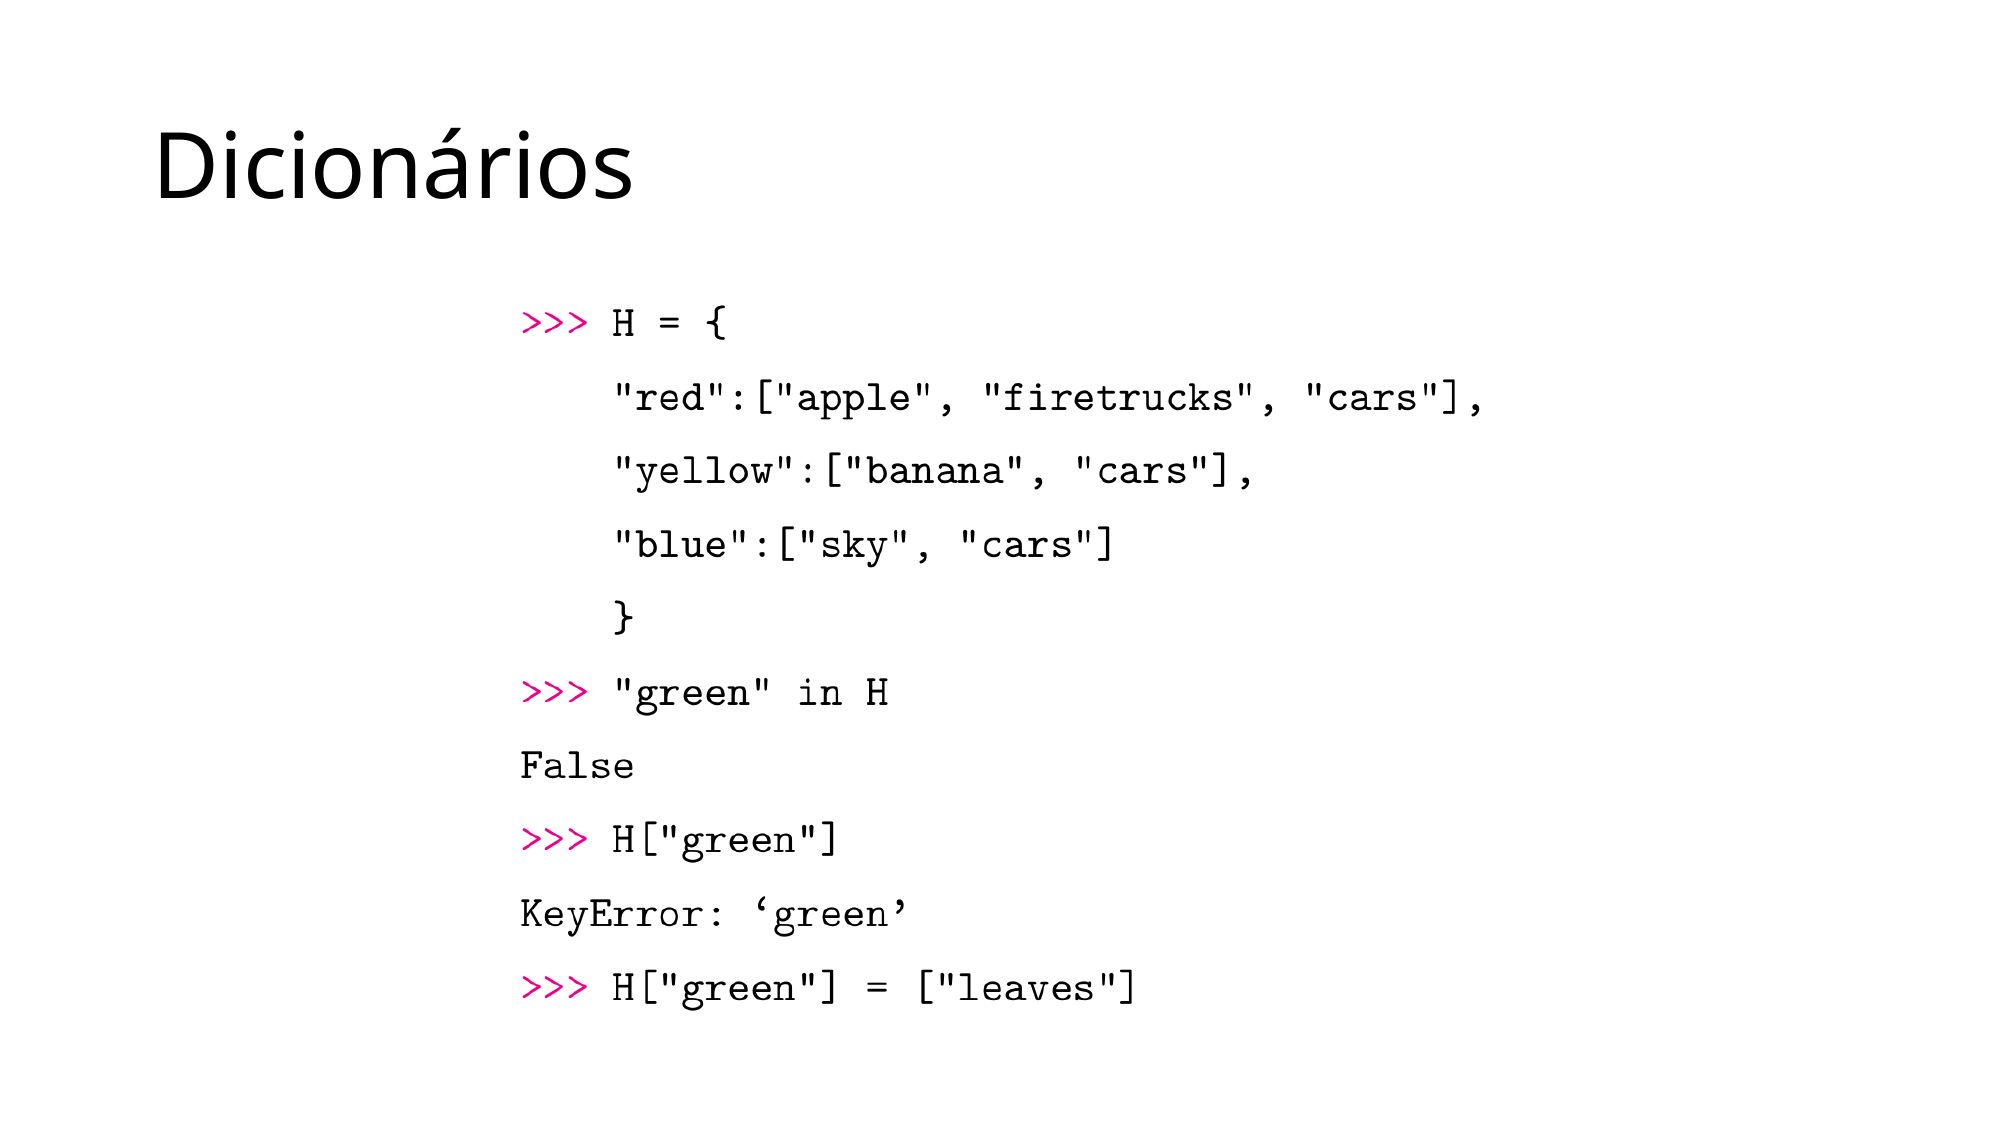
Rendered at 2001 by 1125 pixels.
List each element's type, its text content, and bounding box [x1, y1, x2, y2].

title Dicionários [137, 59, 1863, 278]
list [515, 299, 1485, 1014]
